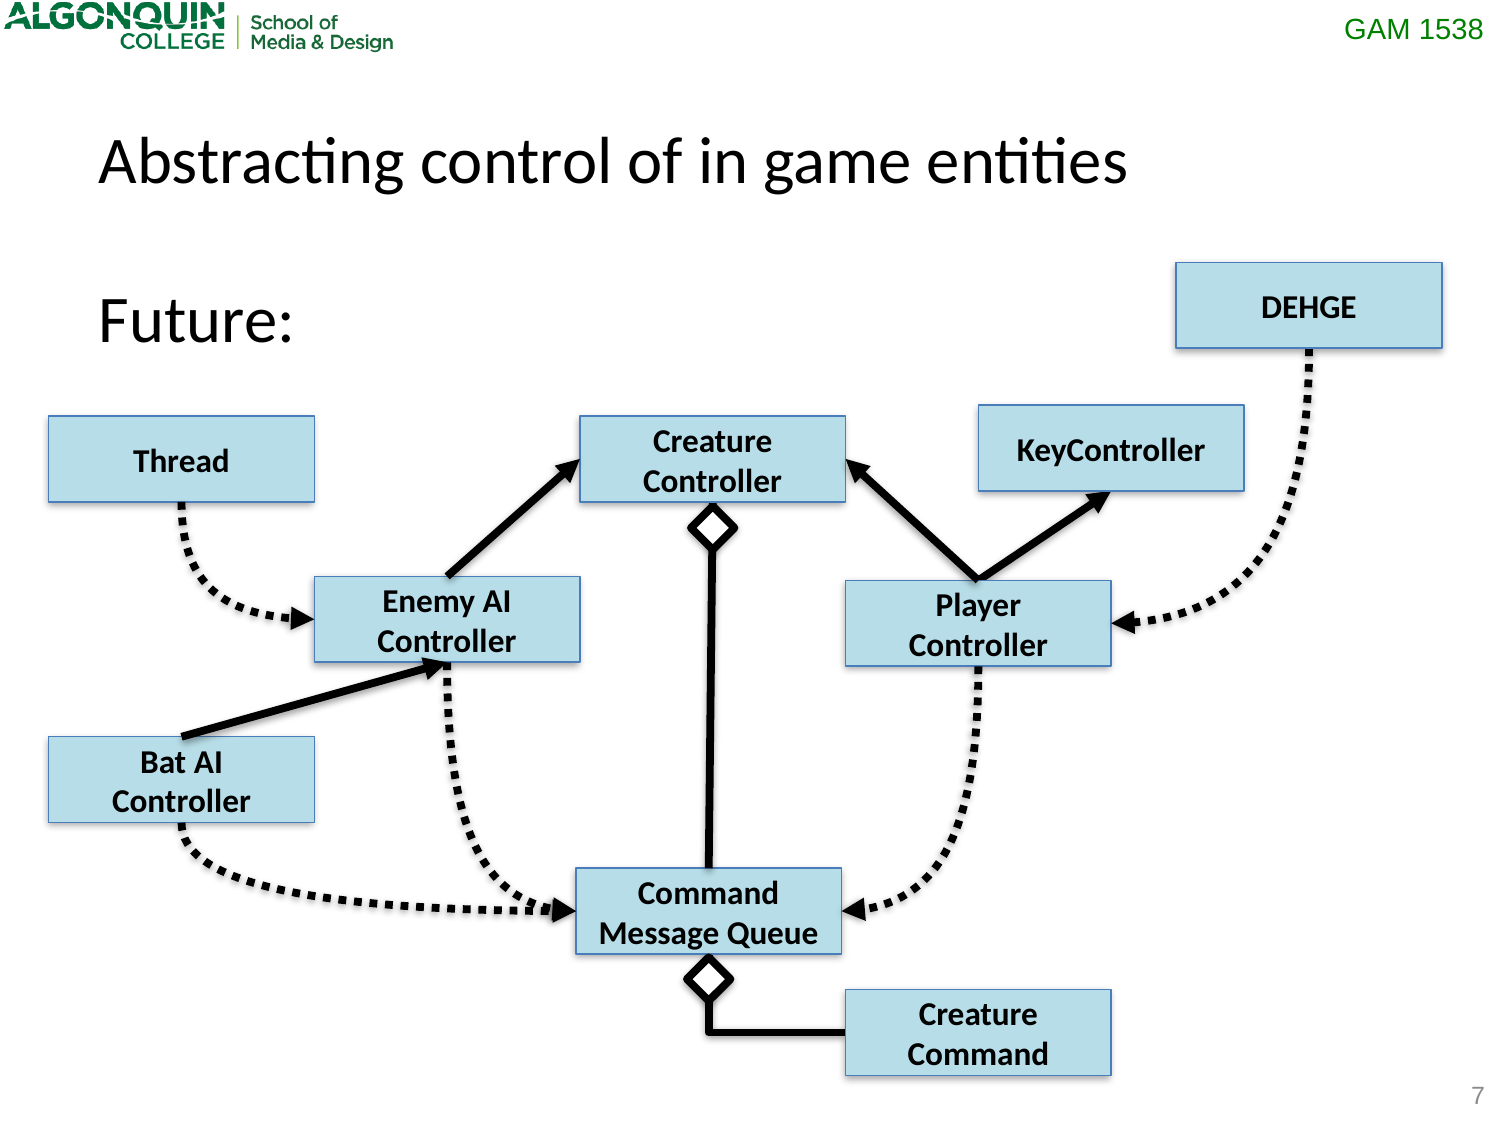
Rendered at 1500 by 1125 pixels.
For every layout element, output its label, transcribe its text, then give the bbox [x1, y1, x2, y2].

text_box Command Message Queue [575, 867, 842, 955]
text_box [1072, 386, 1348, 585]
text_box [737, 924, 817, 1063]
text_box Creature Controller [579, 415, 846, 503]
text_box KeyController [978, 404, 1067, 489]
text_box Player Controller [845, 588, 1112, 667]
slide_number 7 [1149, 1065, 1500, 1125]
text_box DEHGE [1175, 262, 1443, 349]
picture [0, 0, 399, 54]
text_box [189, 494, 307, 628]
text_box Creature Command [845, 989, 1112, 1076]
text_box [708, 501, 713, 869]
text_box Bat AI Controller [48, 736, 315, 823]
text_box [684, 955, 732, 1003]
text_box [787, 720, 1033, 858]
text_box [386, 722, 637, 852]
text_box [688, 513, 703, 543]
text_box Thread [48, 415, 315, 503]
text_box Enemy AI Controller [314, 576, 581, 663]
text_box Abstracting control of in game entities Future: [83, 109, 1434, 364]
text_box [845, 458, 979, 581]
text_box [718, 511, 737, 548]
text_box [446, 458, 581, 577]
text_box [983, 490, 1067, 581]
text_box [334, 669, 424, 1065]
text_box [181, 662, 448, 737]
